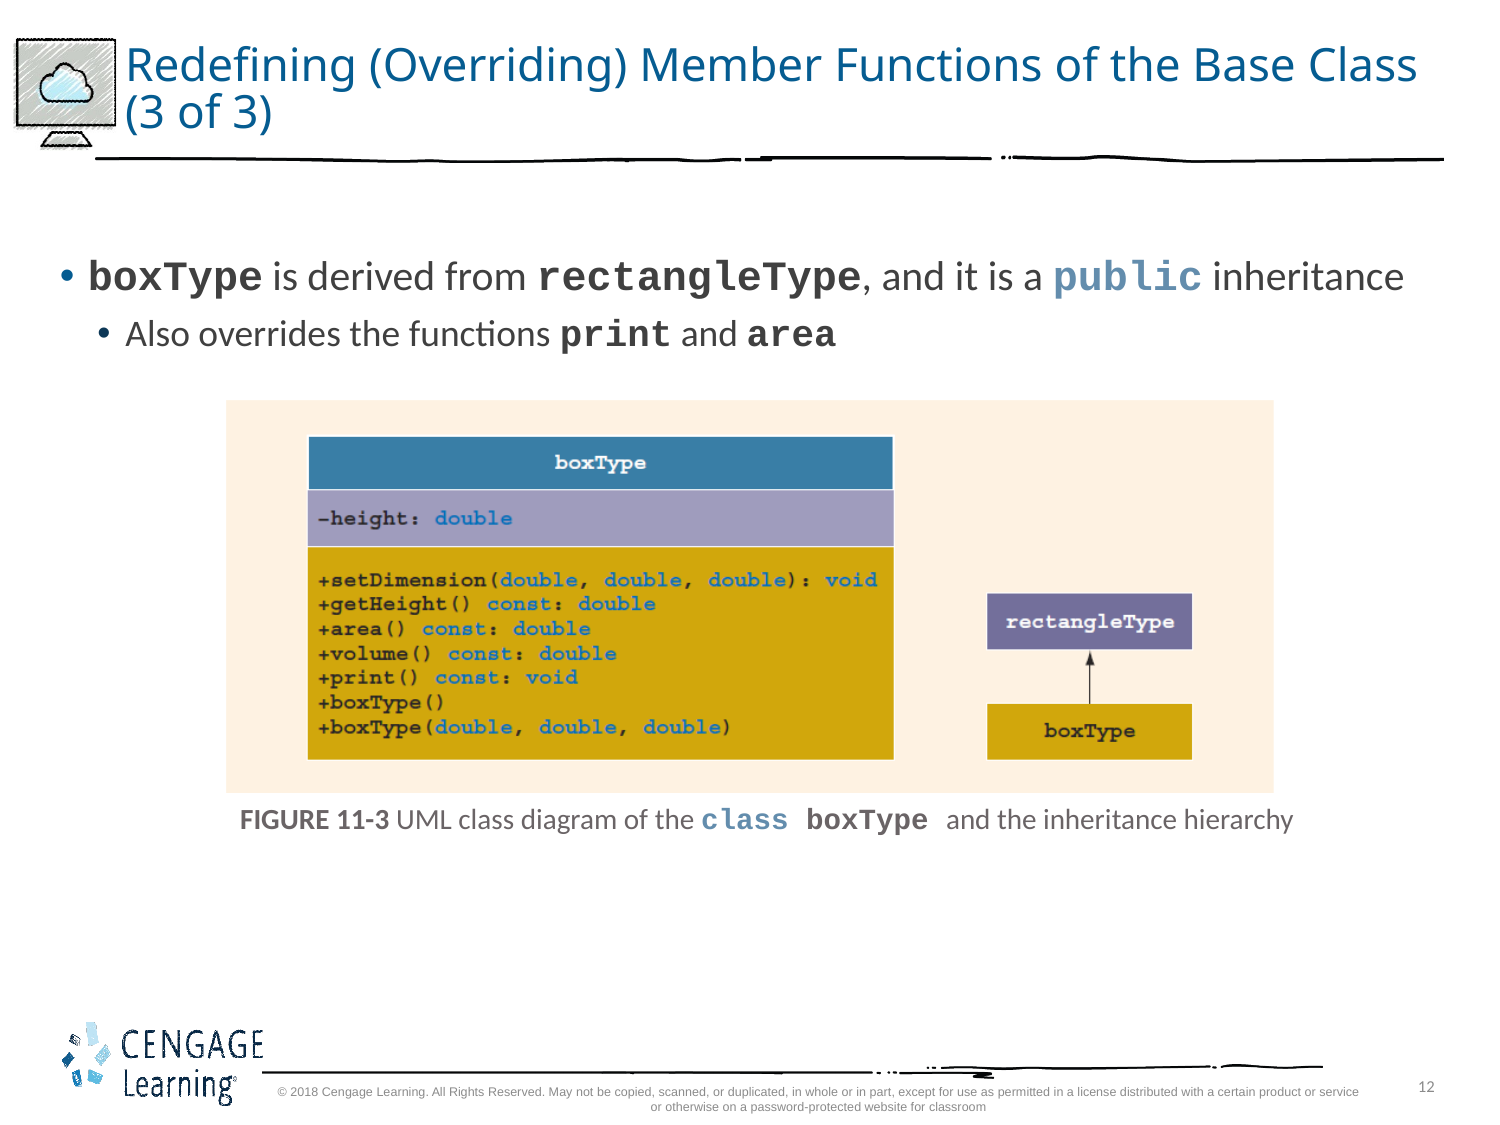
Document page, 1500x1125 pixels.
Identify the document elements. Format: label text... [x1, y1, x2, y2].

footer © 2018 Cengage Learning. All Rights Reserved. May not be copied, scanned, or duplicated, in whole or in part, except for use as permitted in a license distributed with a certain product or service or otherwise on a password-protected website for classroom [262, 1079, 1375, 1120]
title Redefining (Overriding) Member Functions of the Base Class (3 of 3) [125, 66, 1442, 116]
list FIGURE 11-3 UML class diagram of the class boxType and the inheritance hierarchy [225, 795, 1350, 845]
picture [224, 399, 1276, 794]
picture [13, 36, 117, 151]
list boxType is derived from rectangleType, and it is a public inheritance Also overrides the functions print and area [59, 252, 1440, 388]
picture [95, 155, 1444, 163]
picture [62, 1022, 1323, 1106]
